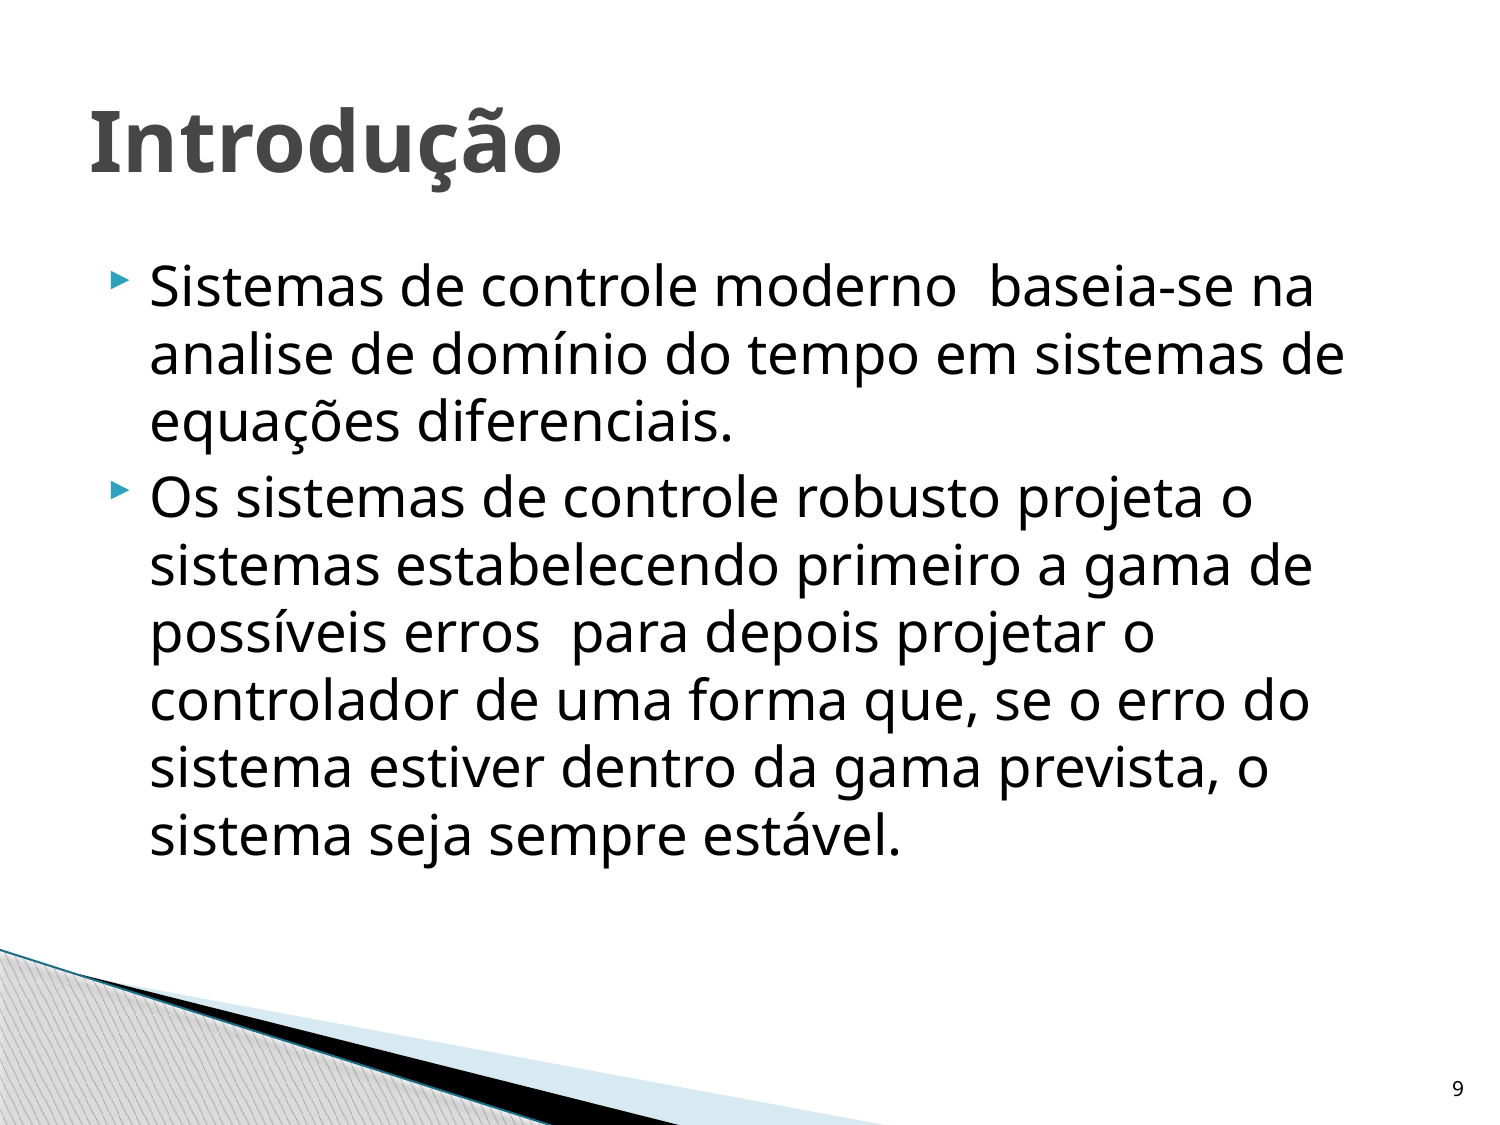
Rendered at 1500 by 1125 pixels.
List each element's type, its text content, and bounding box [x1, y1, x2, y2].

slide_number 9 [1418, 1051, 1479, 1112]
list Sistemas de controle moderno baseia-se na analise de domínio do tempo em sistemas de equações diferenciais. Os sistemas de controle robusto projeta o sistemas estabelecendo primeiro a gama de possíveis erros para depois projetar o controlador de uma forma que, se o erro do sistema estiver dentro da gama prevista, o sistema seja sempre estável. [75, 243, 1425, 986]
title Introdução [75, 45, 1425, 233]
